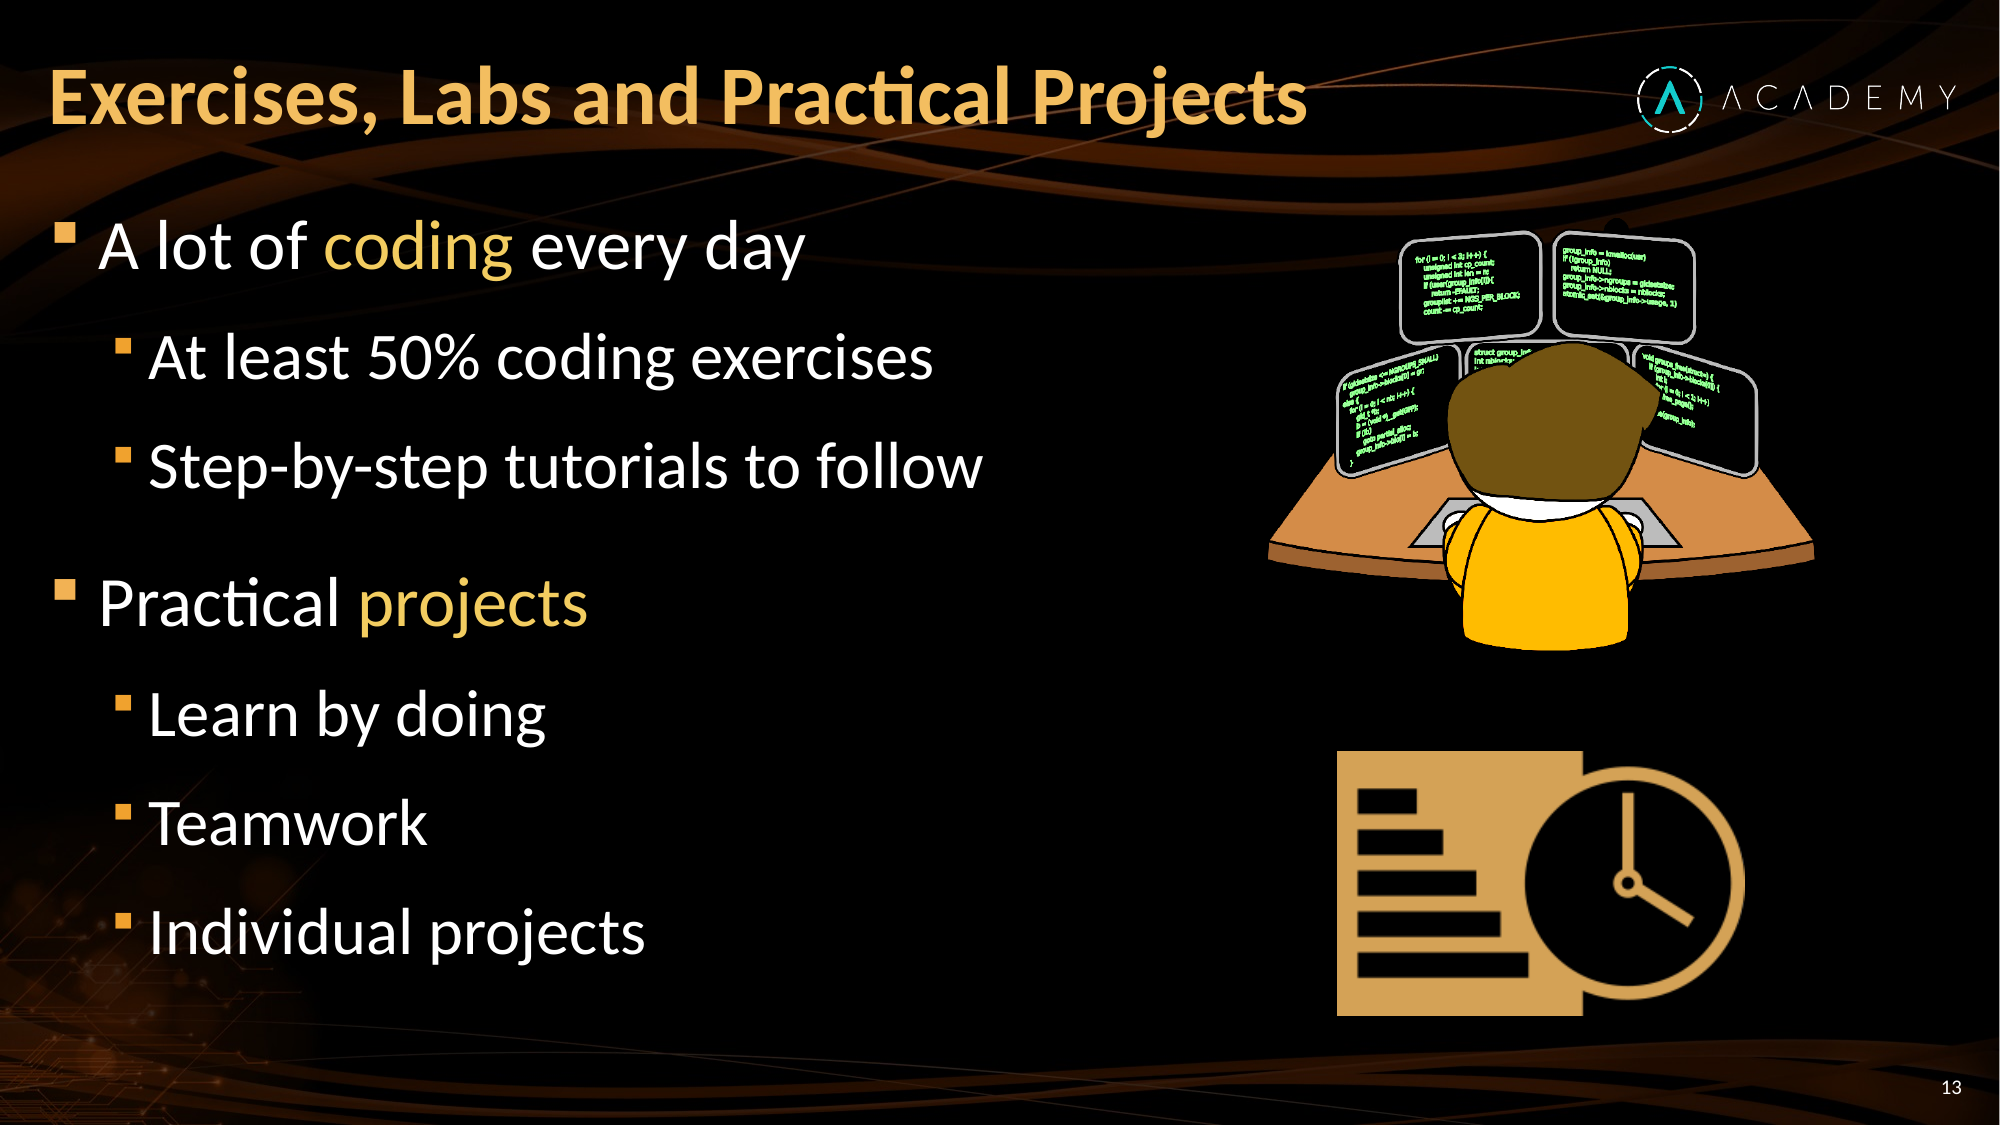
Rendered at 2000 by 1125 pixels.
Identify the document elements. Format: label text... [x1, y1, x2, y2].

picture [0, 0, 2000, 1125]
title Exercises, Labs and Practical Projects [30, 6, 1602, 189]
list A lot of coding every day At least 50% coding exercises Step-by-step tutorials to follow Practical projects Learn by doing Teamwork Individual projects [31, 188, 1968, 1103]
